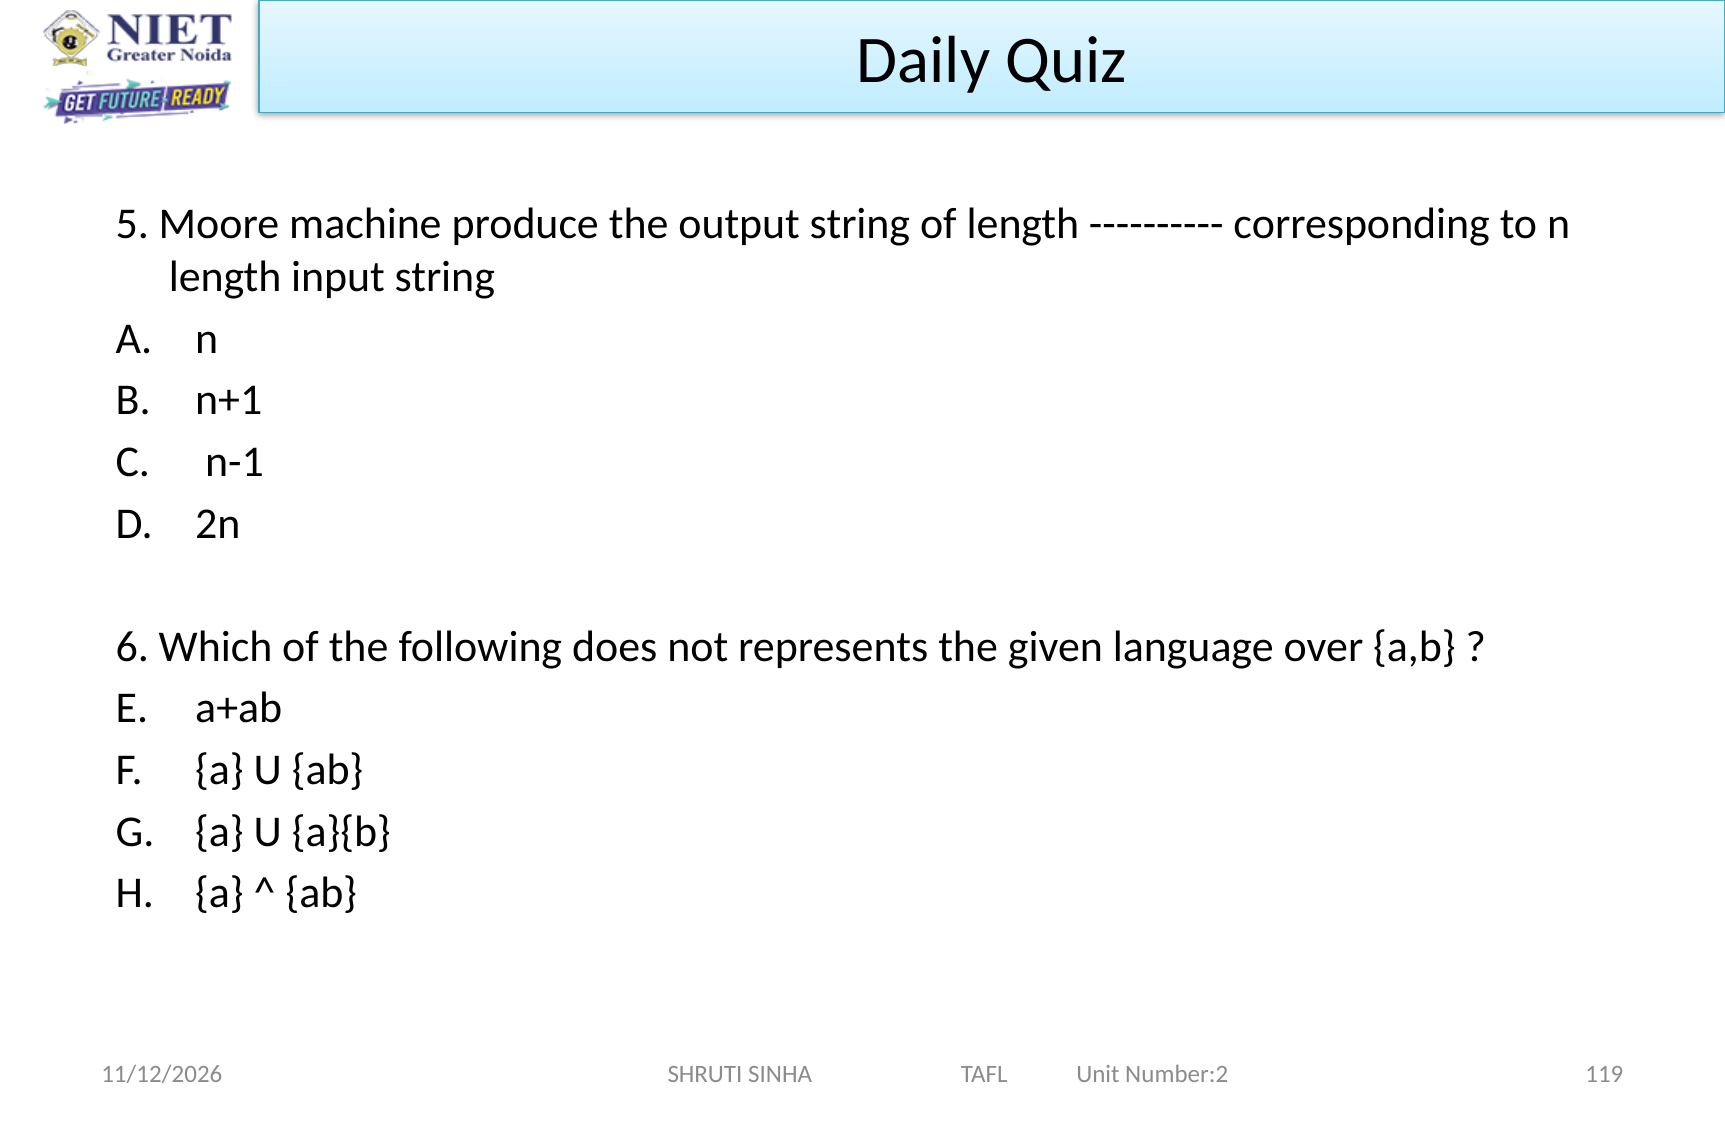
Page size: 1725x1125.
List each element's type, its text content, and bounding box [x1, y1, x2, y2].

slide_number 119 [1236, 1042, 1639, 1103]
picture [0, 0, 274, 135]
footer SHRUTI SINHA TAFL Unit Number:2 [474, 1042, 1236, 1103]
text_box Daily Quiz [275, 0, 1725, 113]
list 5. Moore machine produce the output string of length ---------- corresponding to n length input string n n+1 n-1 2n 6. Which of the following does not represents the given language over {a,b} ? a+ab {a} U {ab} {a} U {a}{b} {a} ^ {ab} [100, 187, 1654, 930]
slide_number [86, 1042, 474, 1103]
